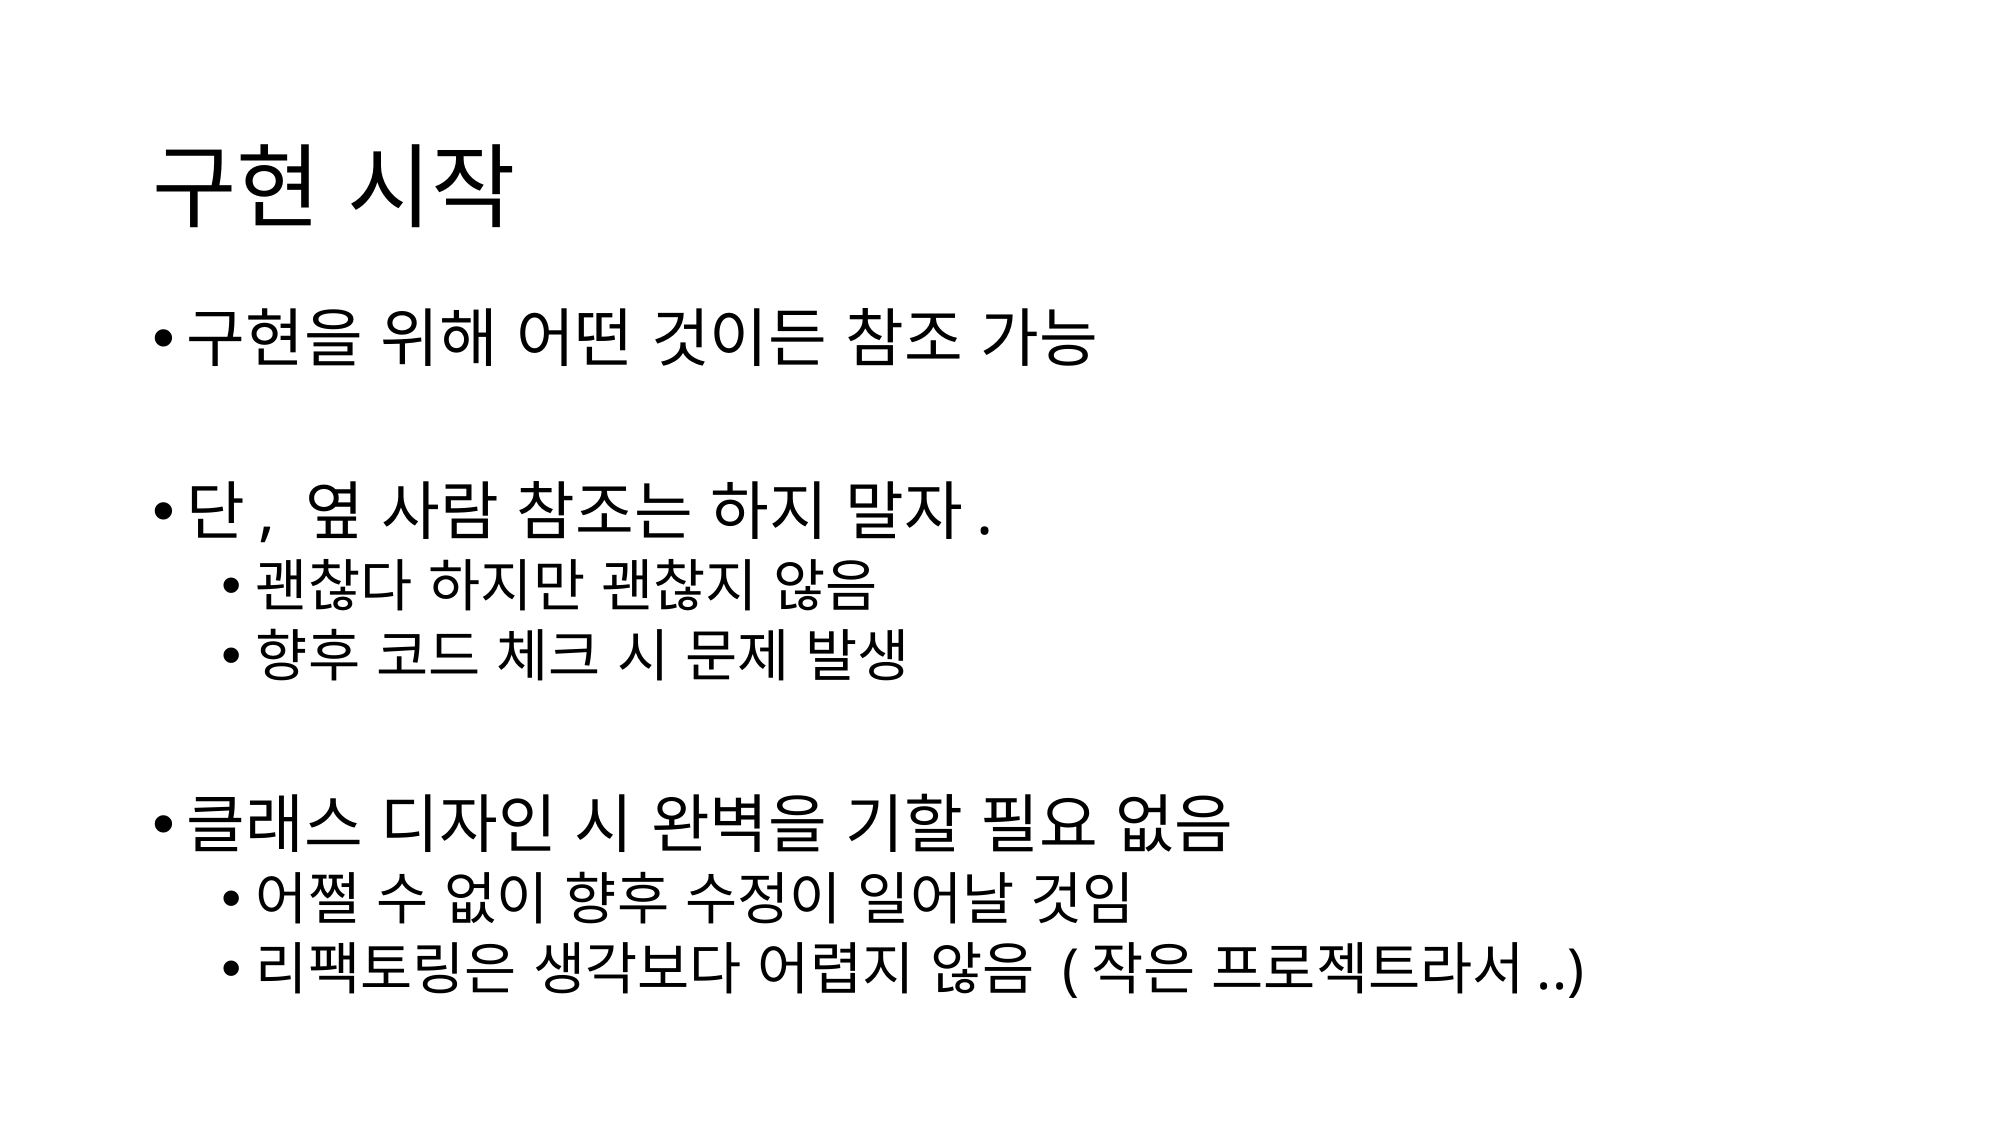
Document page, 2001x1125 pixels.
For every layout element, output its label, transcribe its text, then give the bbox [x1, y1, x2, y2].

list 구현을 위해 어떤 것이든 참조 가능 단, 옆 사람 참조는 하지 말자. 괜찮다 하지만 괜찮지 않음 향후 코드 체크 시 문제 발생 클래스 디자인 시 완벽을 기할 필요 없음 어쩔 수 없이 향후 수정이 일어날 것임 리팩토링은 생각보다 어렵지 않음 (작은 프로젝트라서..) [137, 299, 1863, 1014]
title 구현 시작 [137, 82, 1863, 299]
